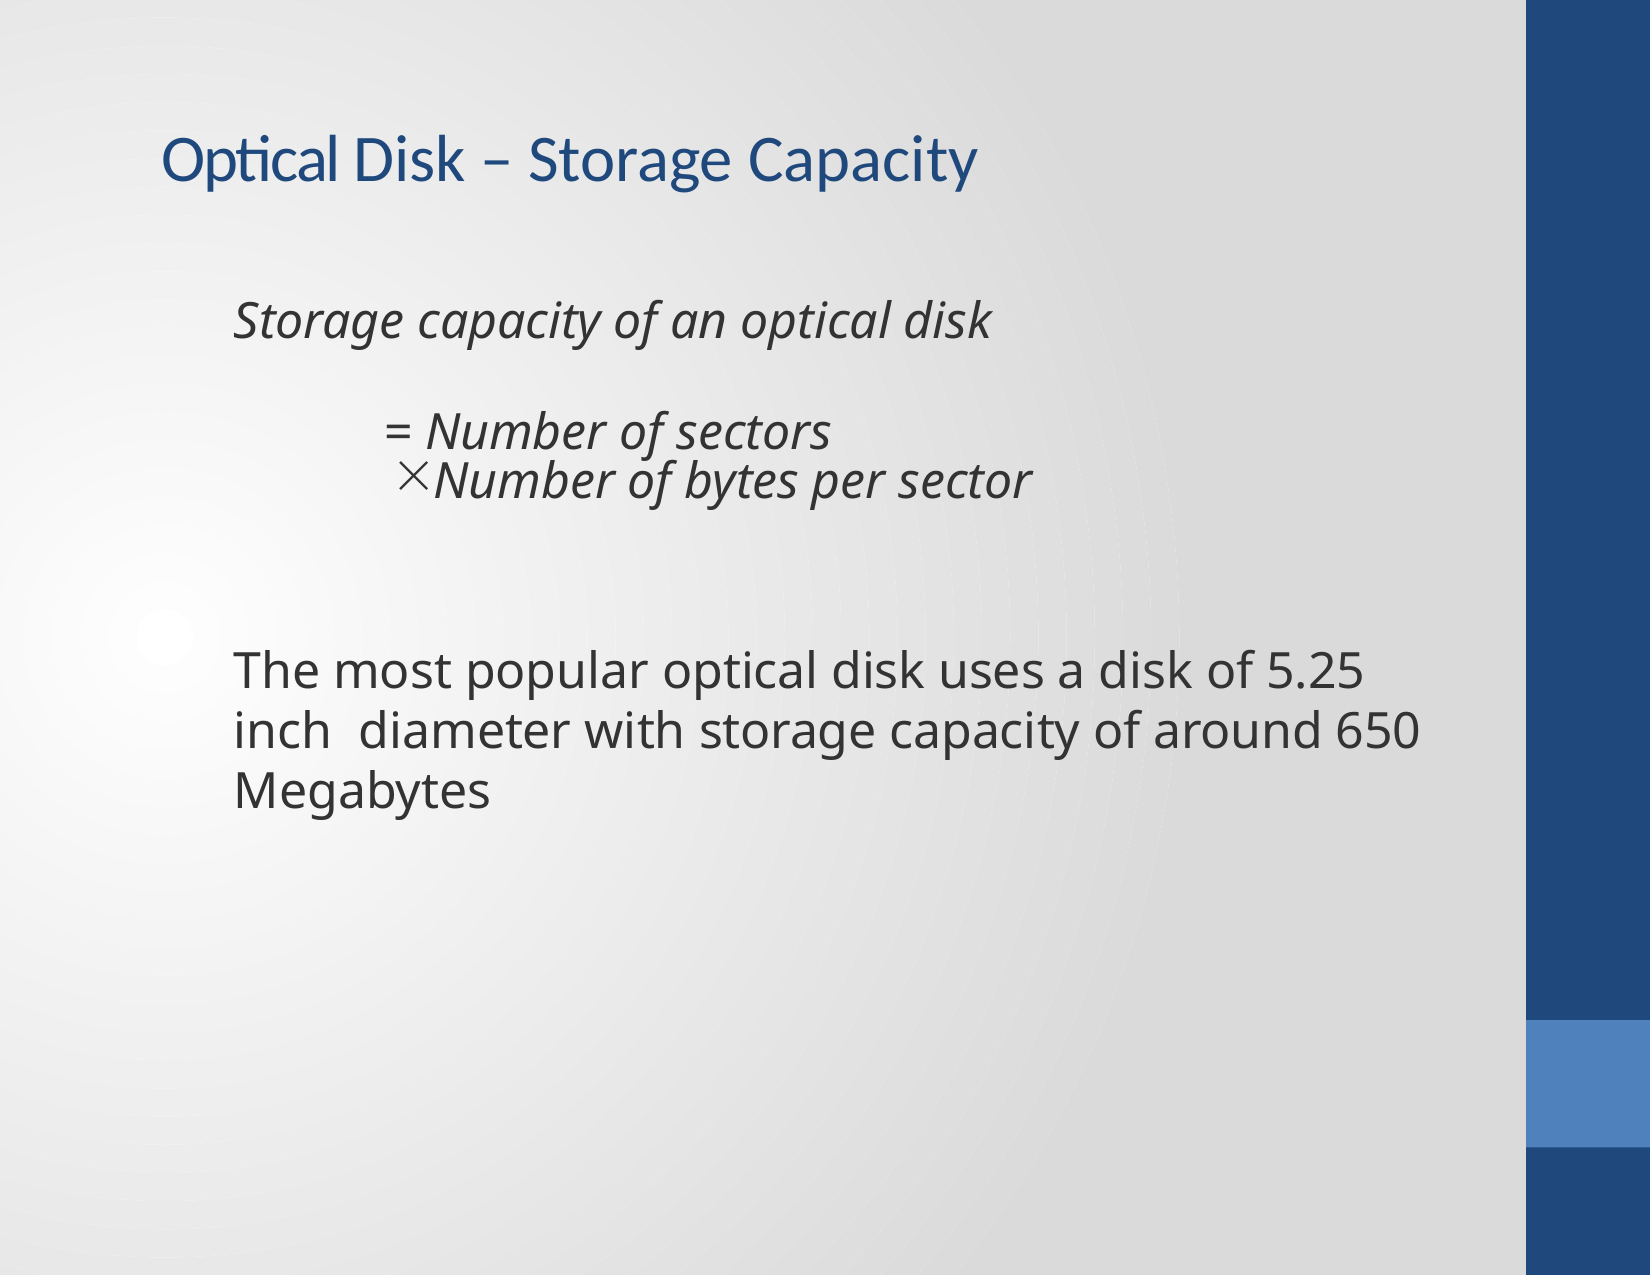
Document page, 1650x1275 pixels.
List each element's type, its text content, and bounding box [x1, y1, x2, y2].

title Optical Disk – Storage Capacity [159, 46, 1341, 261]
text_box Storage capacity of an optical disk = Number of sectors Number of bytes per sector [231, 286, 1433, 509]
text_box The most popular optical disk uses a disk of 5.25 inch diameter with storage capacity of around 650 Megabytes [231, 636, 1433, 819]
